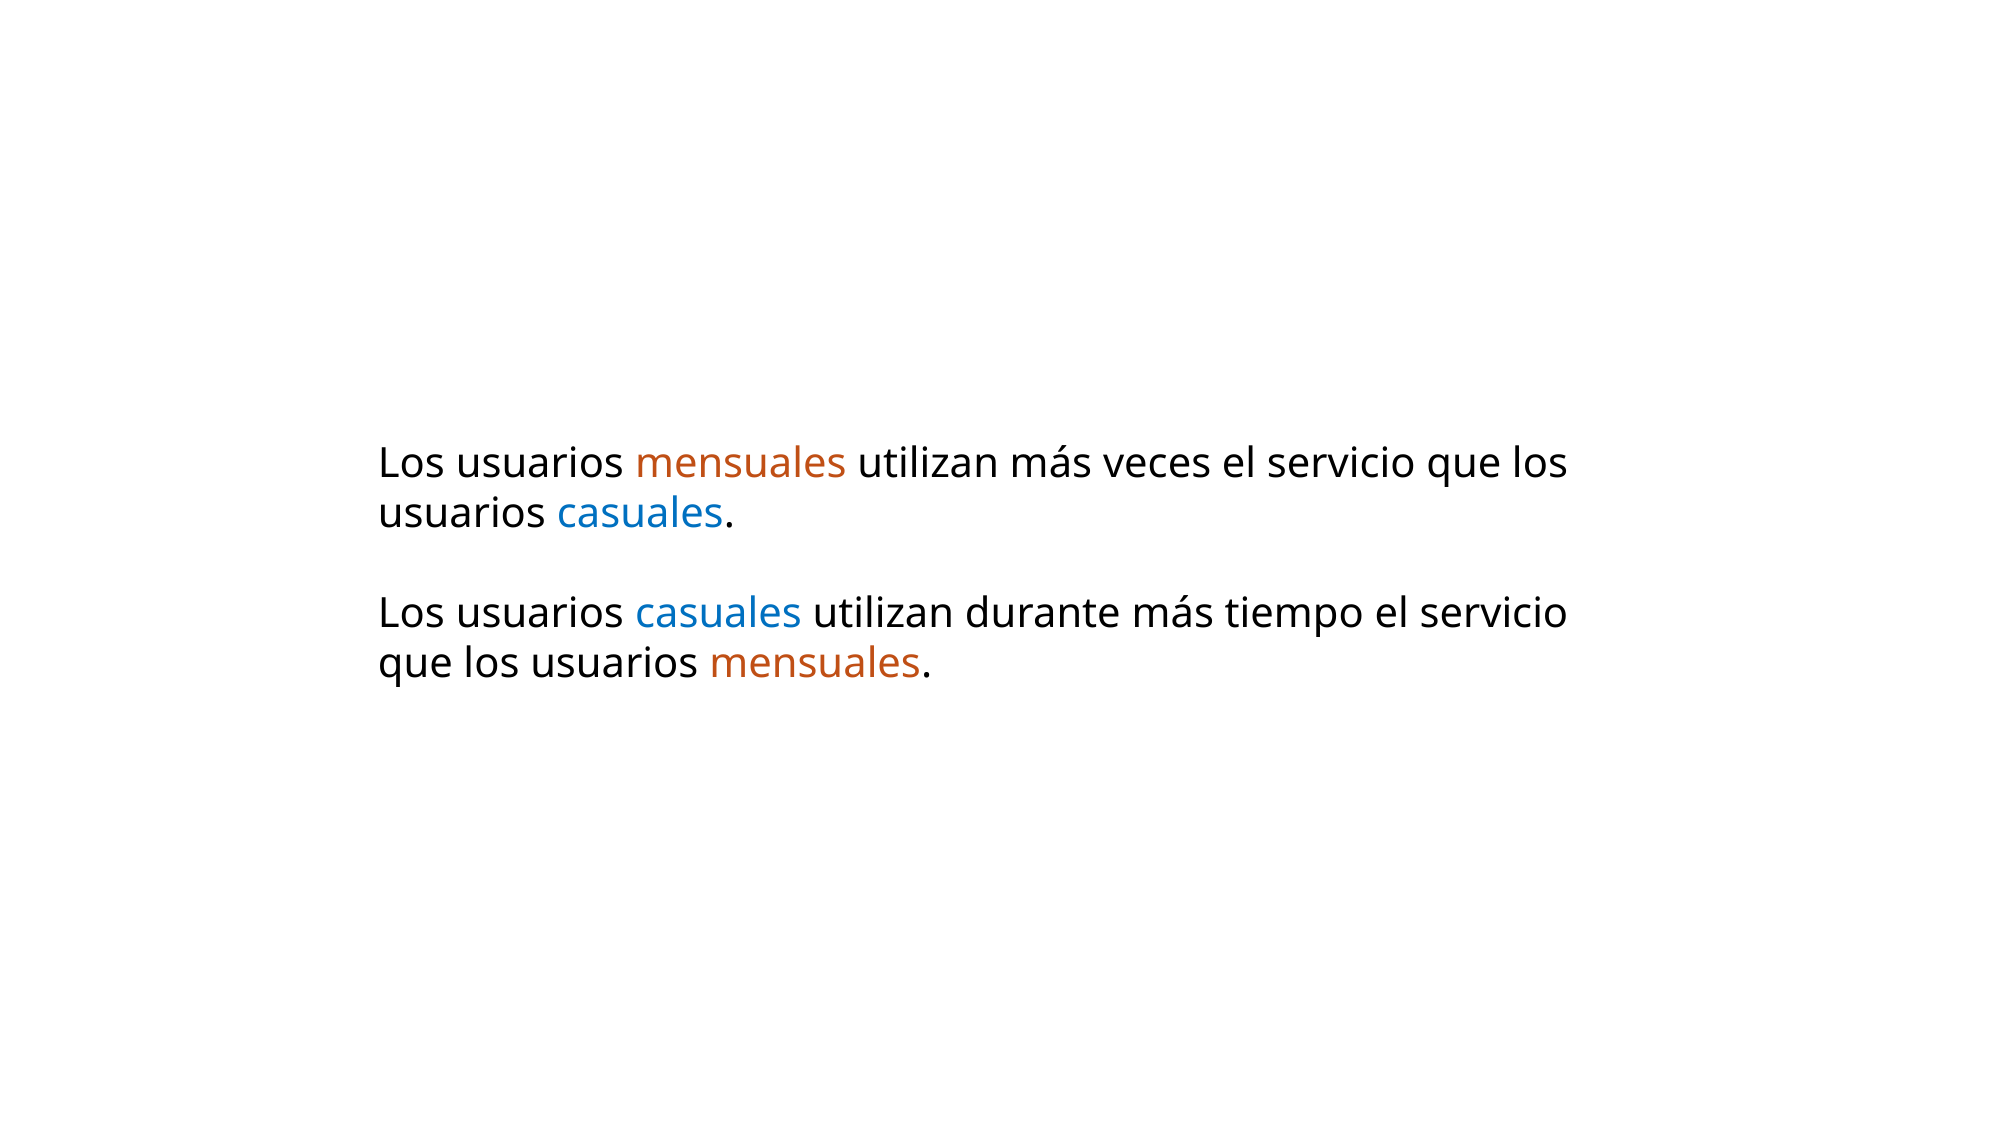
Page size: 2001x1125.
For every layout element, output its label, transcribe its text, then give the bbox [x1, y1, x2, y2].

text_box Los usuarios mensuales utilizan más veces el servicio que los usuarios casuales. Los usuarios casuales utilizan durante más tiempo el servicio que los usuarios mensuales. [363, 428, 1637, 694]
